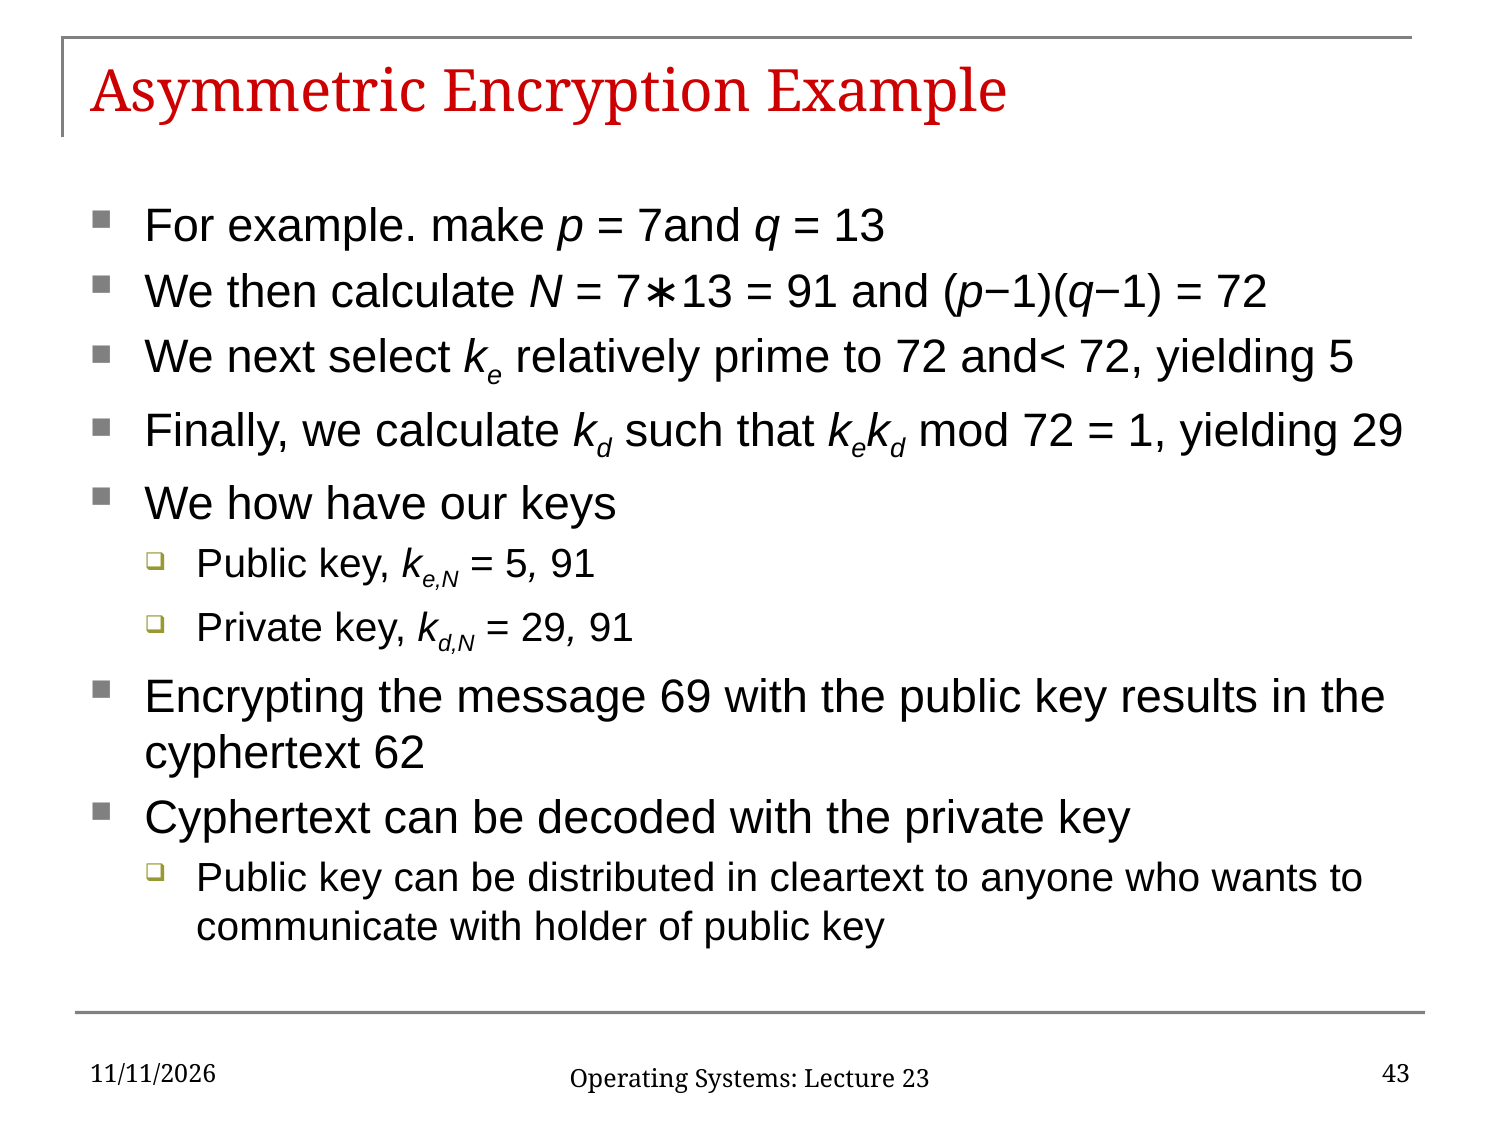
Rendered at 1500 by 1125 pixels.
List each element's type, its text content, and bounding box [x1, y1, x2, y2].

list For example. make p = 7and q = 13 We then calculate N = 7∗13 = 91 and (p−1)(q−1) = 72 We next select ke relatively prime to 72 and< 72, yielding 5 Finally, we calculate kd such that kekd mod 72 = 1, yielding 29 We how have our keys Public key, ke,N = 5, 91 Private key, kd,N = 29, 91 Encrypting the message 69 with the public key results in the cyphertext 62 Cyphertext can be decoded with the private key Public key can be distributed in cleartext to anyone who wants to communicate with holder of public key [75, 187, 1425, 1006]
footer Operating Systems: Lecture 23 [512, 1024, 988, 1101]
slide_number 43 [1074, 1023, 1426, 1100]
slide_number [74, 1023, 426, 1100]
title Asymmetric Encryption Example [75, 45, 1425, 163]
